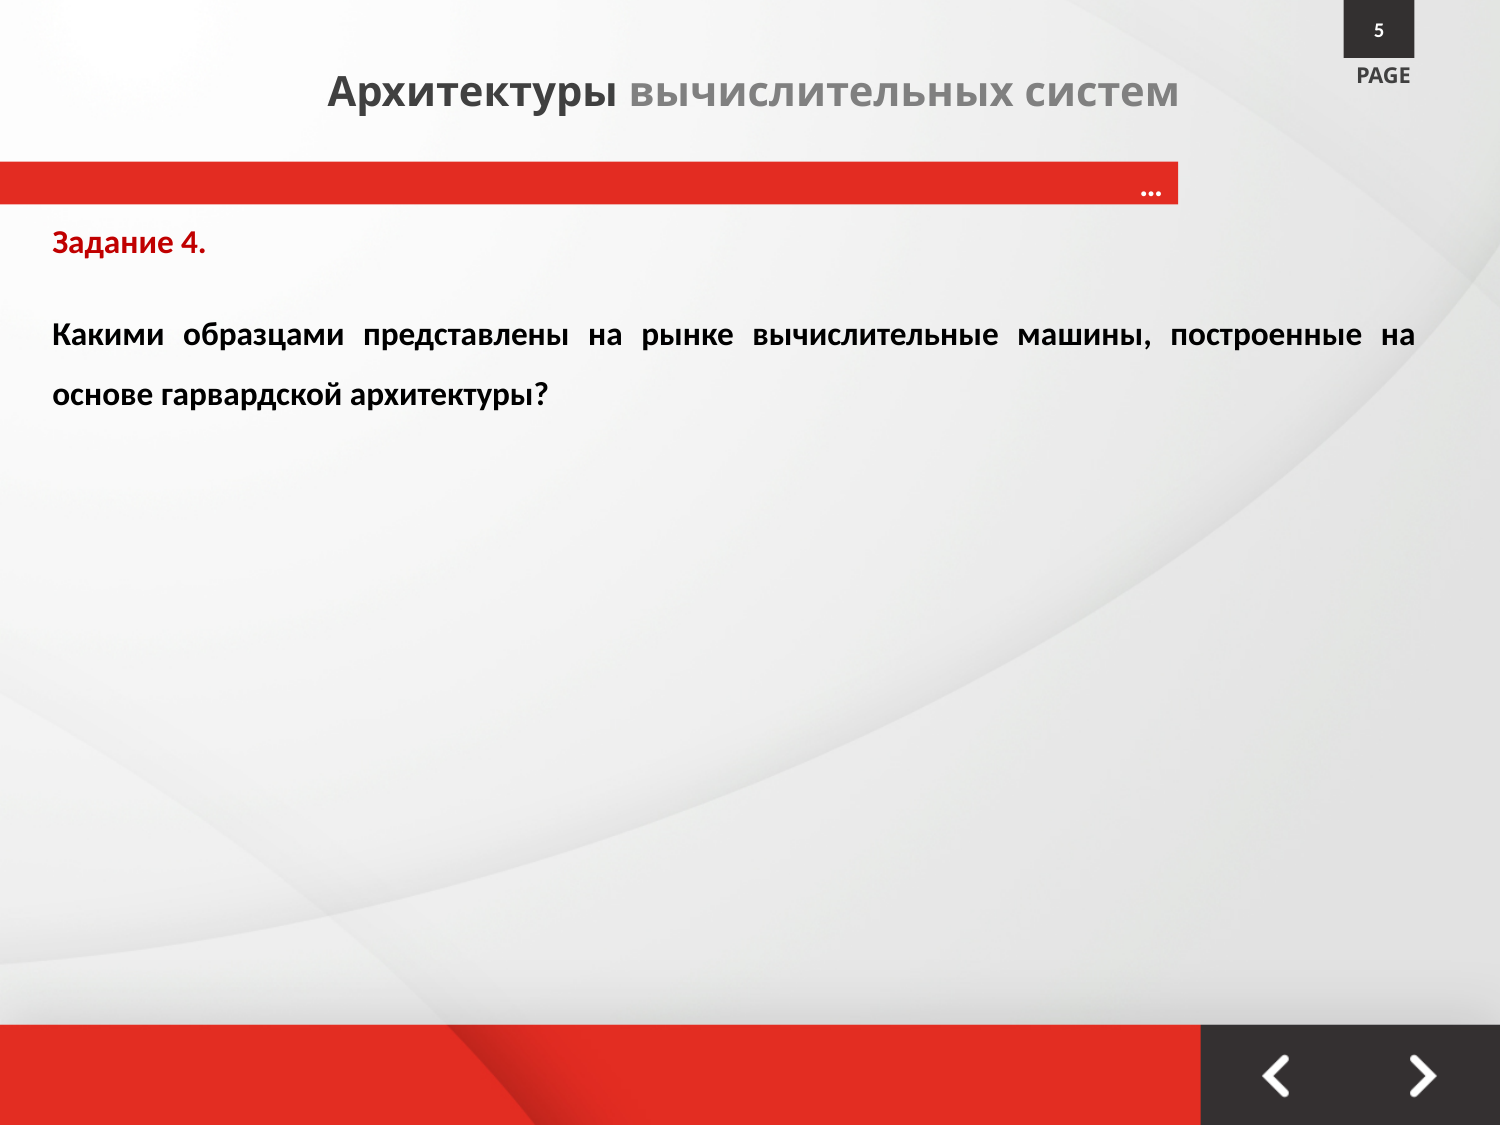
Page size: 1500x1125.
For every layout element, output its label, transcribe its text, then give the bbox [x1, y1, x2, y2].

text_box PAGE [1341, 54, 1426, 96]
text_box Архитектуры вычислительных систем [22, 57, 1196, 123]
text_box Задание 4. Какими образцами представлены на рынке вычислительные машины, построенные на основе гарвардской архитектуры? [37, 221, 1433, 420]
text_box 5 [1342, 0, 1417, 60]
subtitle … [0, 161, 1179, 205]
picture [0, 0, 1500, 1125]
